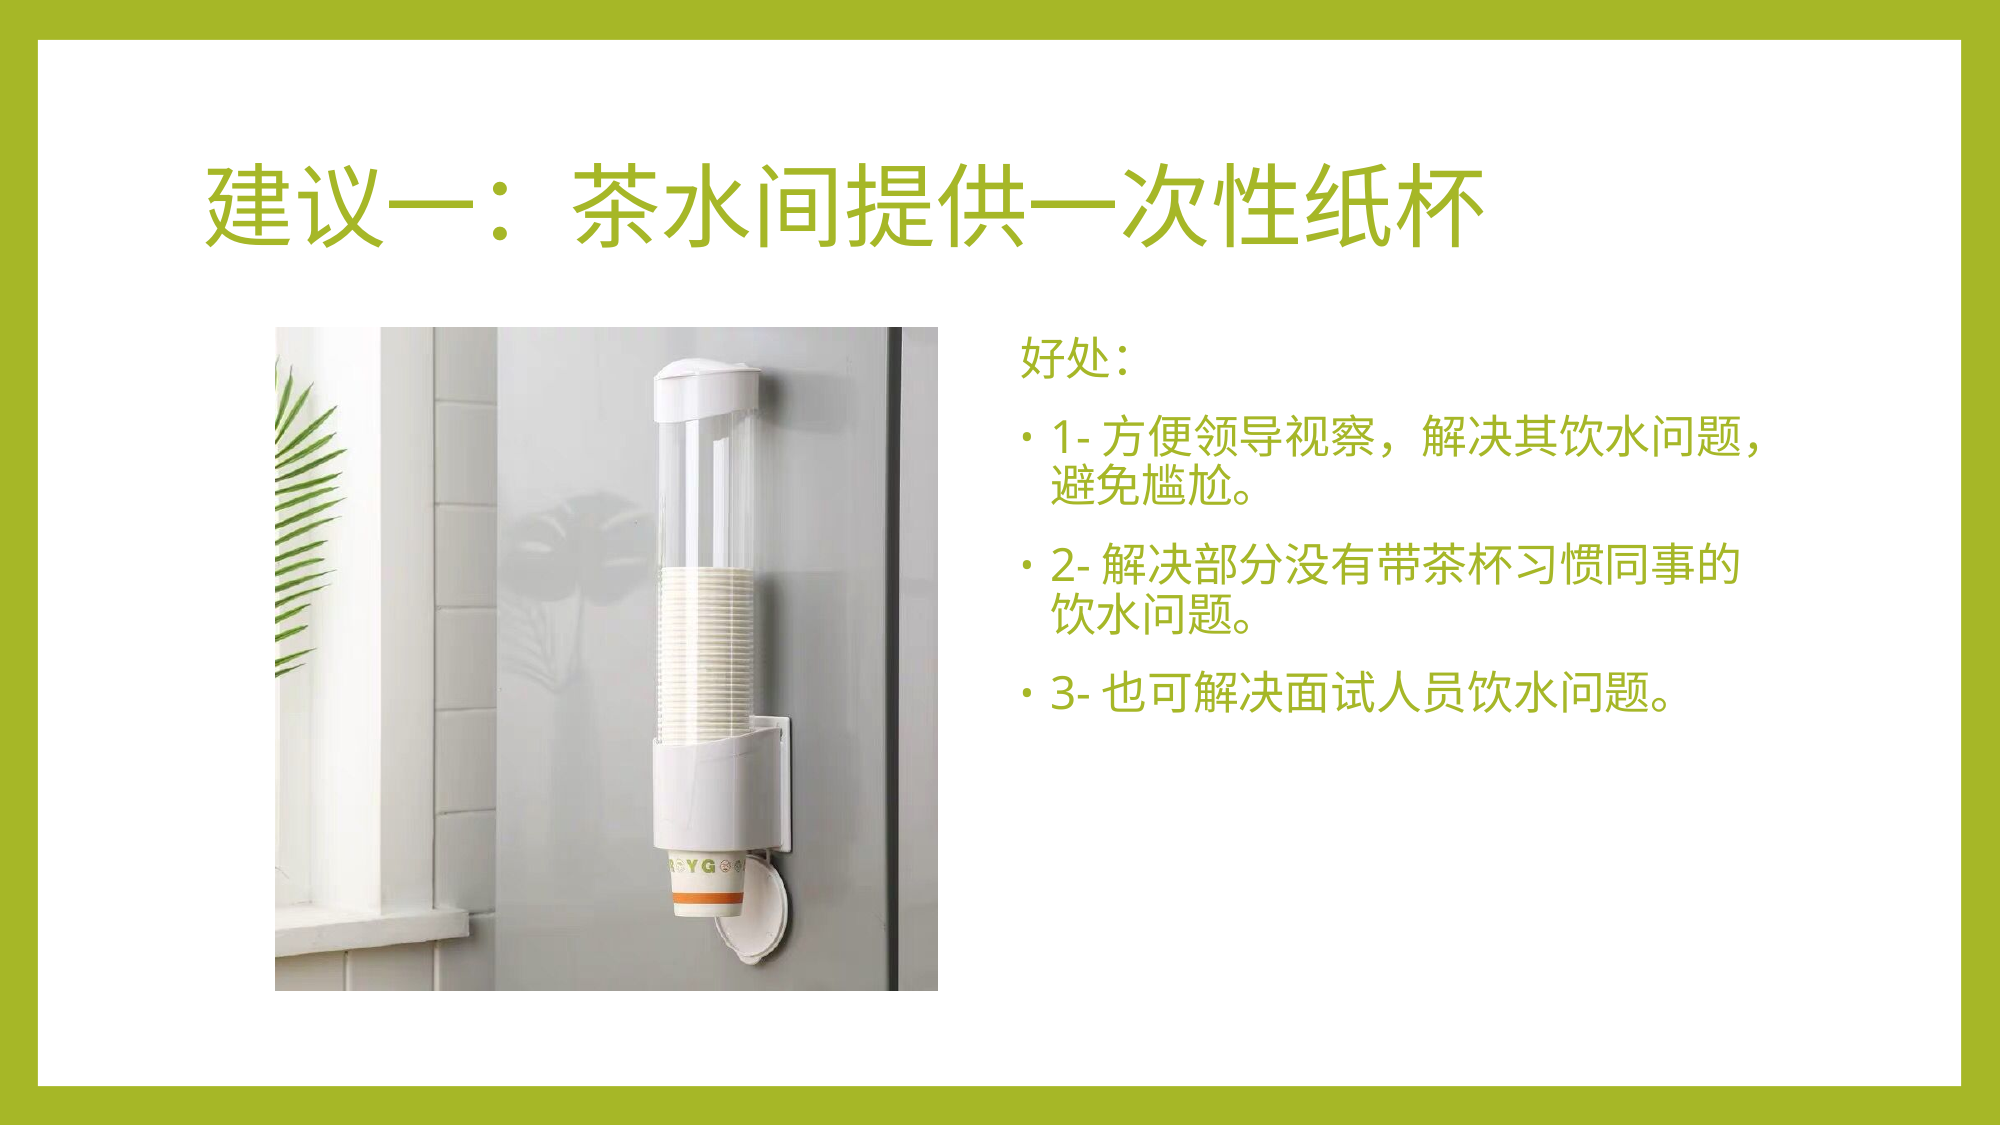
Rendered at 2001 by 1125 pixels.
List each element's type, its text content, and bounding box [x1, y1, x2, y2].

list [274, 327, 938, 991]
list 好处： 1-方便领导视察，解决其饮水问题，避免尴尬。 2-解决部分没有带茶杯习惯同事的饮水问题。 3-也可解决面试人员饮水问题。 [997, 327, 1778, 991]
title 建议一：茶水间提供一次性纸杯 [187, 99, 1808, 323]
